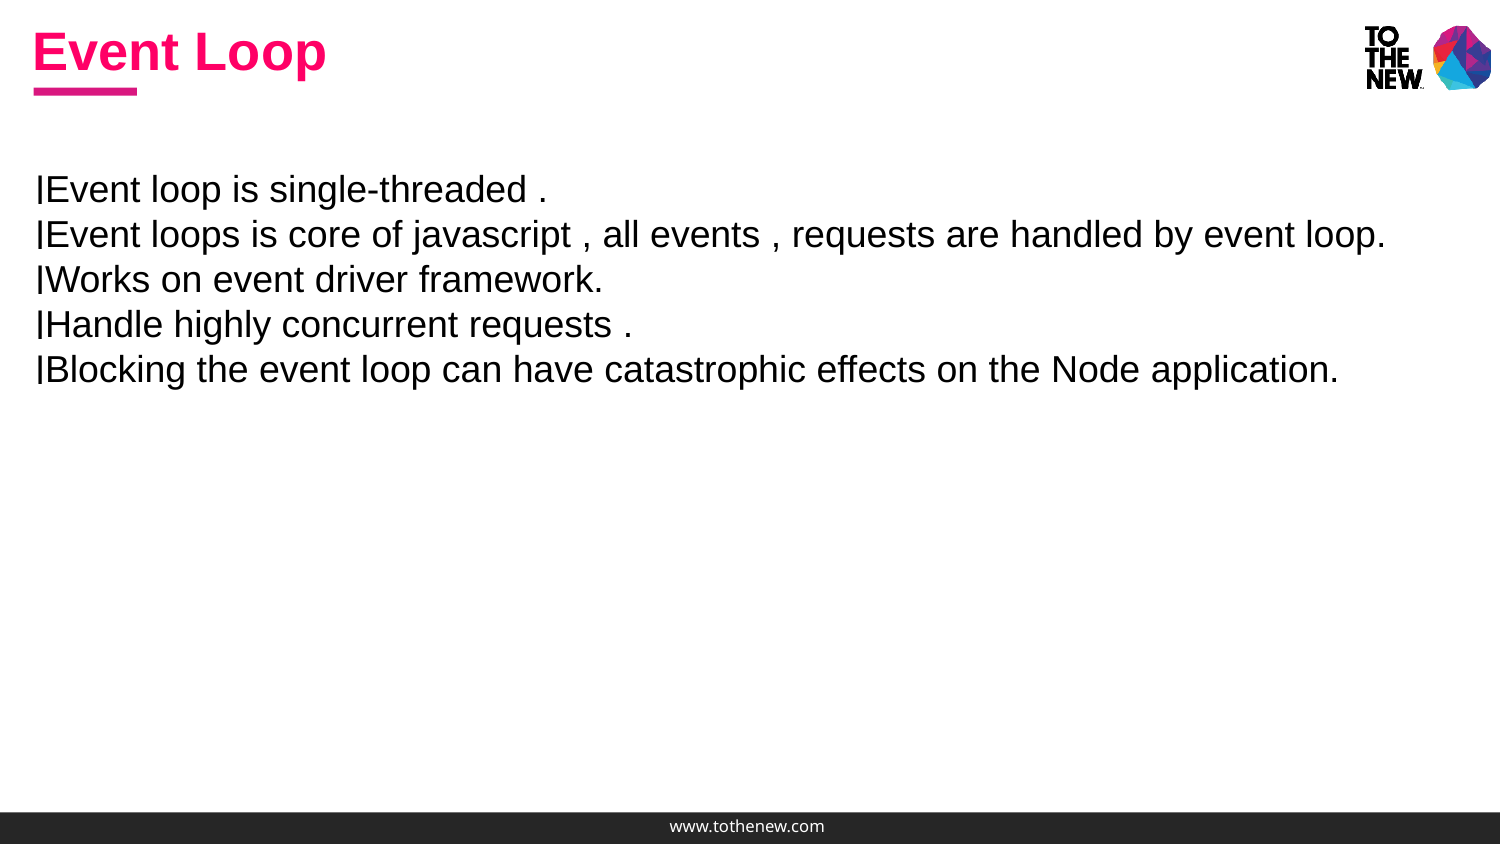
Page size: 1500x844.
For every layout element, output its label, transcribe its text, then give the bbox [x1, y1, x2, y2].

text_box Event Loop [32, 13, 1368, 84]
picture [1350, 0, 1500, 116]
text_box Event loop is single-threaded . Event loops is core of javascript , all events , requests are handled by event loop. Works on event driver framework. Handle highly concurrent requests . Blocking the event loop can have catastrophic effects on the Node application. [35, 165, 1500, 812]
